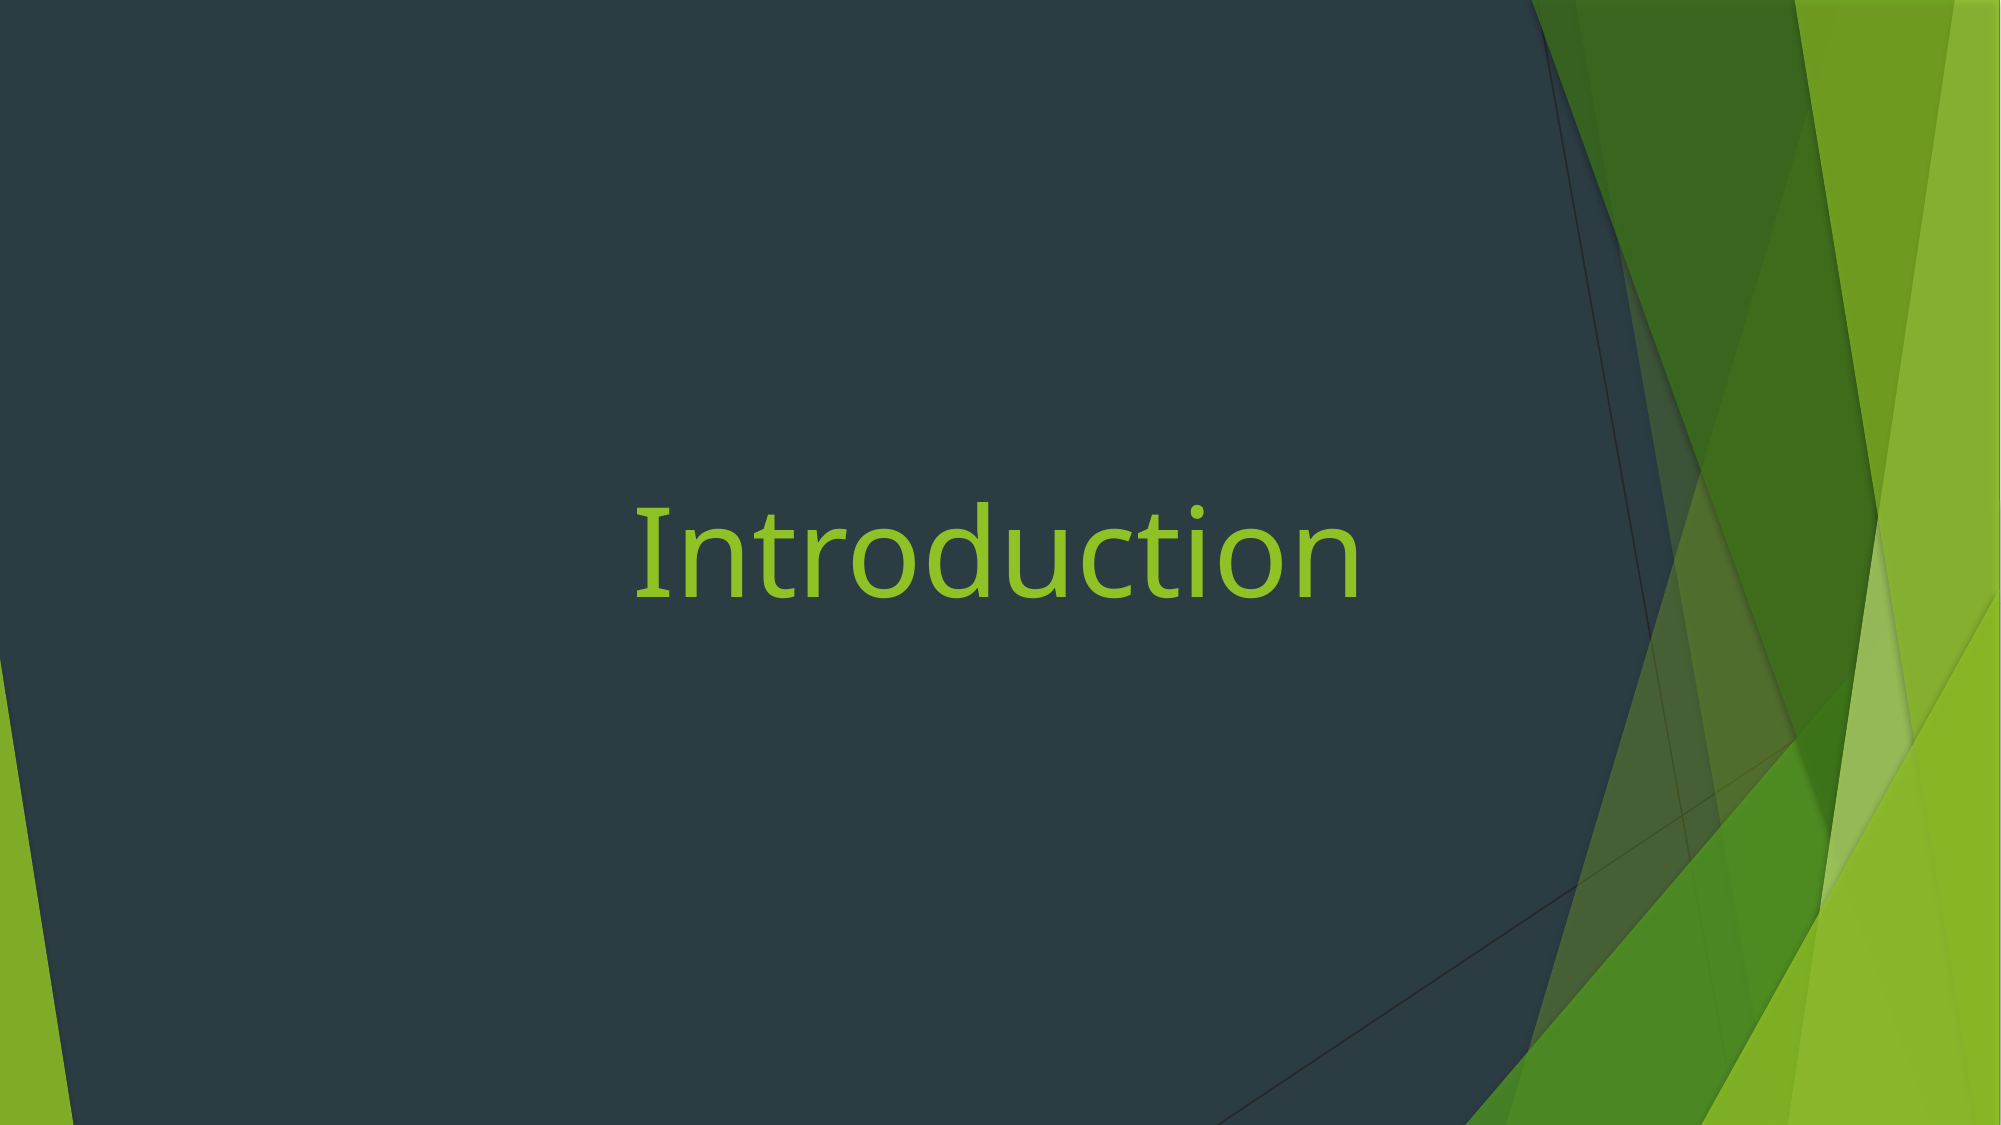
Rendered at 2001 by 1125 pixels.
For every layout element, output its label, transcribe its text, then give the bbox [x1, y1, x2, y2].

text_box Introduction [362, 465, 1638, 593]
